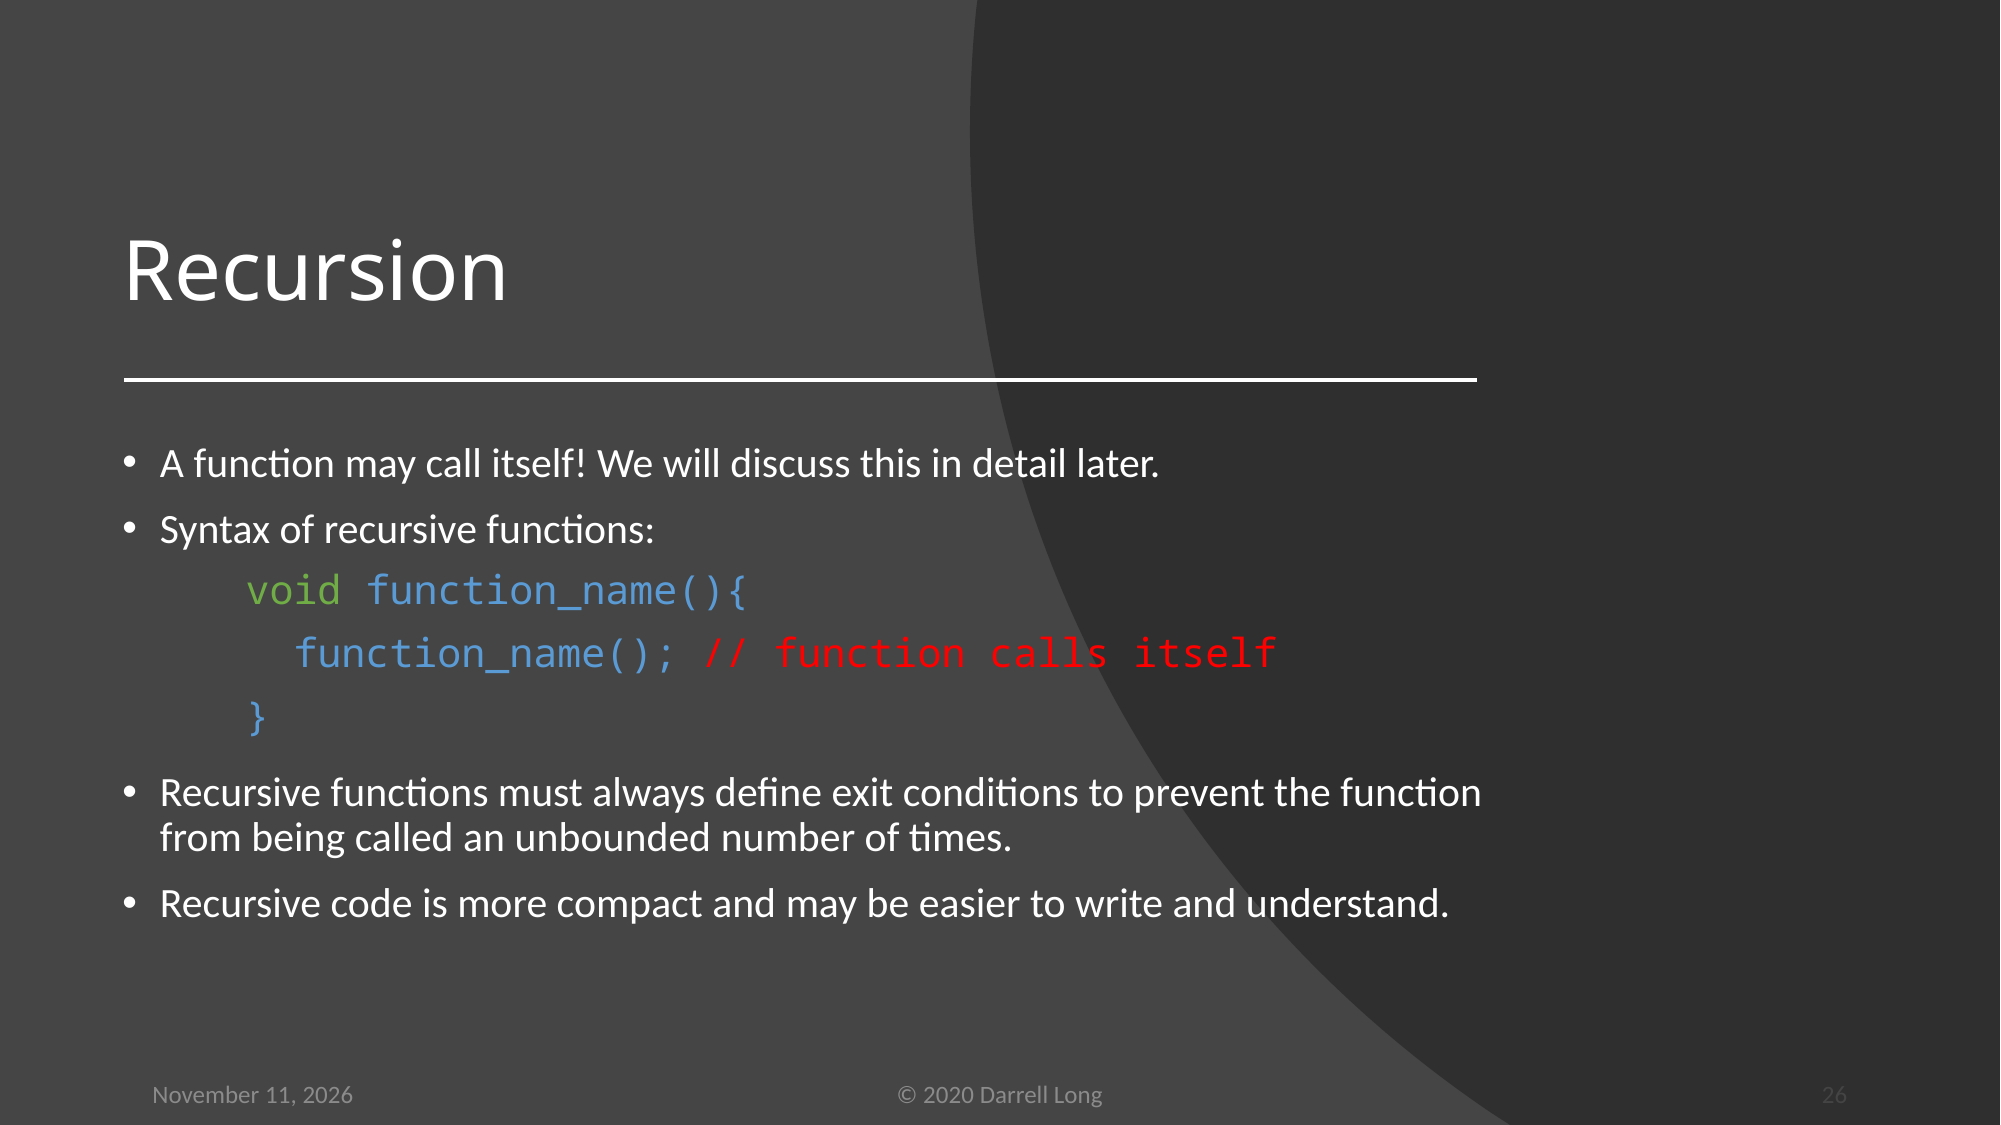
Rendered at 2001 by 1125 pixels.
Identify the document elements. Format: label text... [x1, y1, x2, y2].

text_box [971, 0, 2000, 1125]
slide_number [137, 1063, 588, 1124]
list A function may call itself! We will discuss this in detail later. Syntax of recursive functions: Recursive functions must always define exit conditions to prevent the function from being called an unbounded number of times. Recursive code is more compact and may be easier to write and understand. [107, 433, 1586, 980]
footer © 2020 Darrell Long [662, 1063, 1338, 1124]
text_box void function_name(){ function_name(); // function calls itself } [230, 562, 1530, 748]
slide_number 26 [1412, 1063, 1863, 1124]
title Recursion [107, 59, 1586, 327]
